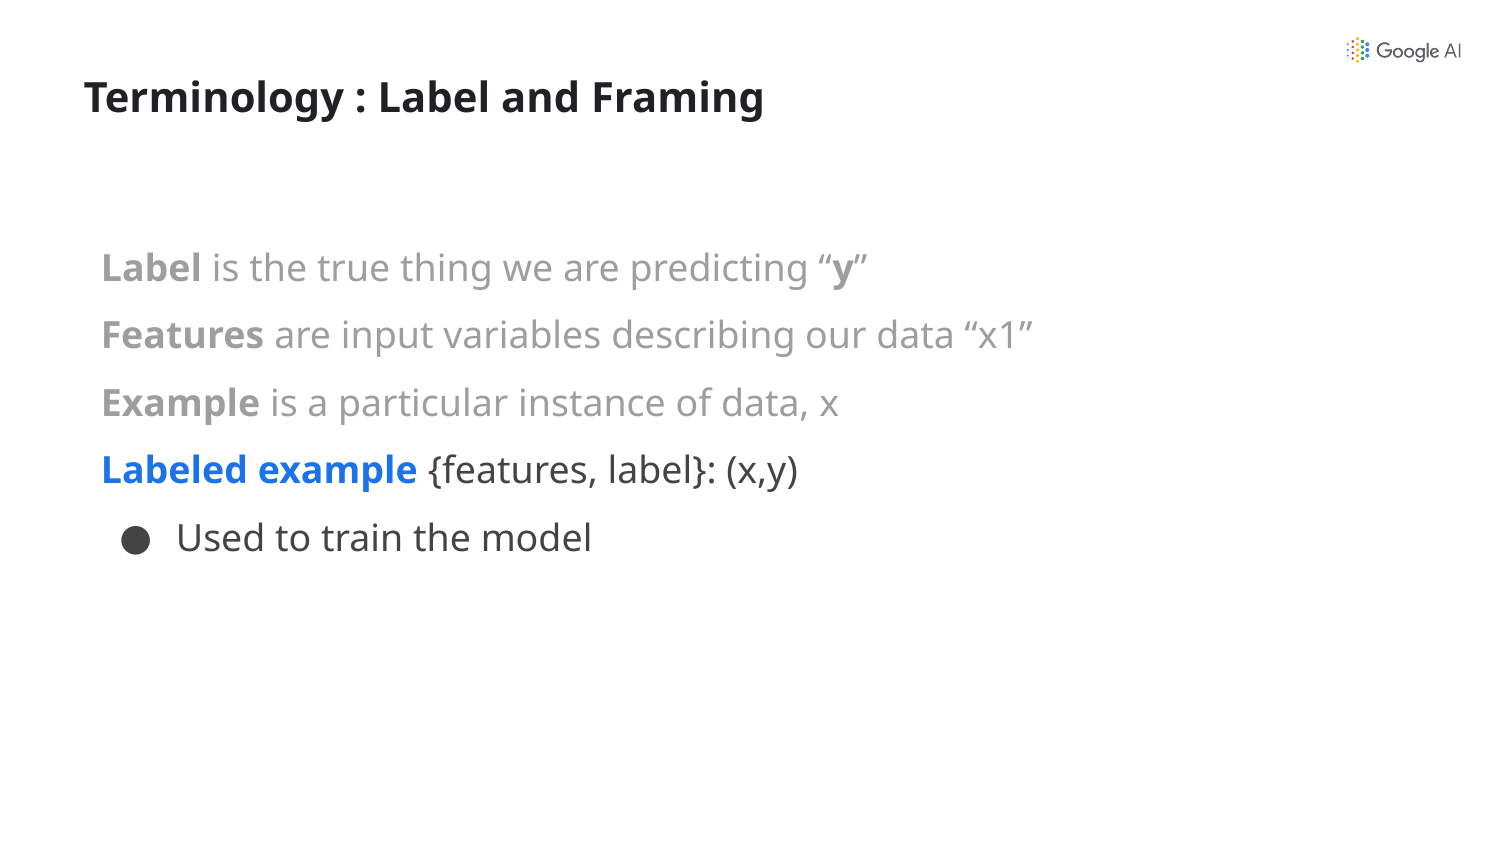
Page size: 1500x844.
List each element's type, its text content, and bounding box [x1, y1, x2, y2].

subtitle Label is the true thing we are predicting “y” Features are input variables describing our data “x1” Example is a particular instance of data, x Labeled example {features, label}: (x,y) Used to train the model [97, 217, 1231, 772]
picture [1343, 31, 1476, 69]
title Terminology : Label and Framing [68, 56, 1368, 138]
